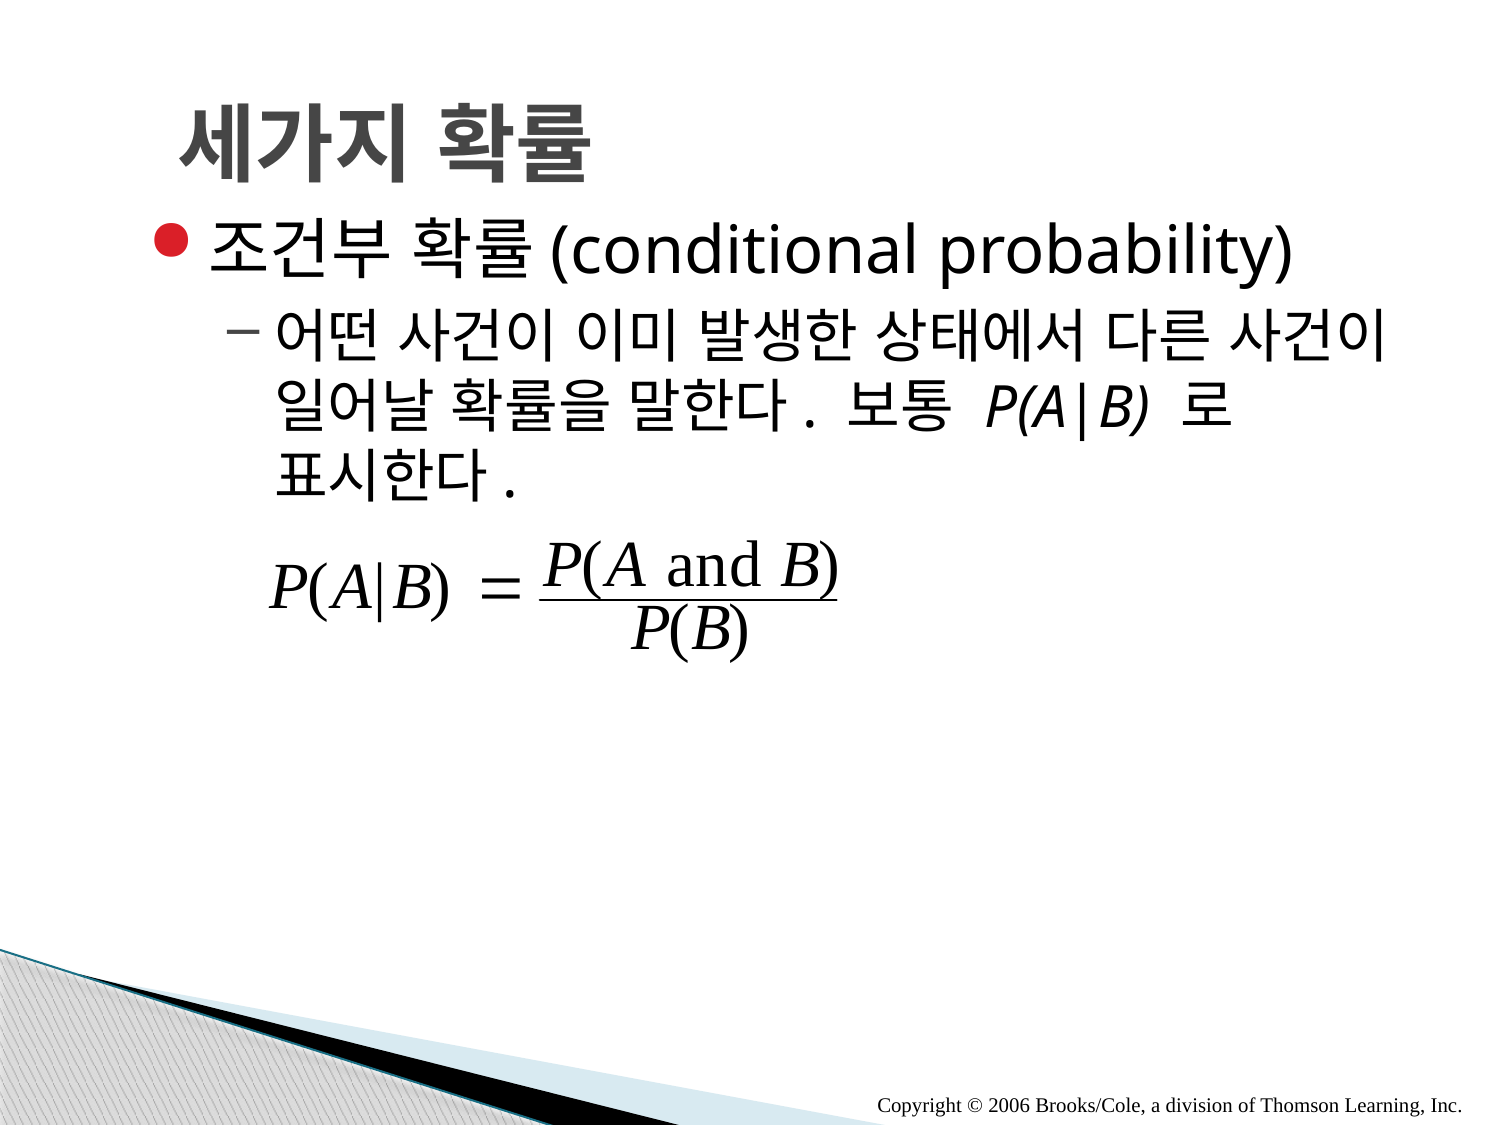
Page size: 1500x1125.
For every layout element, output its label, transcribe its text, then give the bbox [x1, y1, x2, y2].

title 세가지 확률 [162, 44, 1438, 199]
text_box 조건부 확률(conditional probability) 어떤 사건이 이미 발생한 상태에서 다른 사건이 일어날 확률을 말한다. 보통 P(A|B) 로 표시한다. [137, 199, 1438, 952]
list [265, 538, 891, 692]
